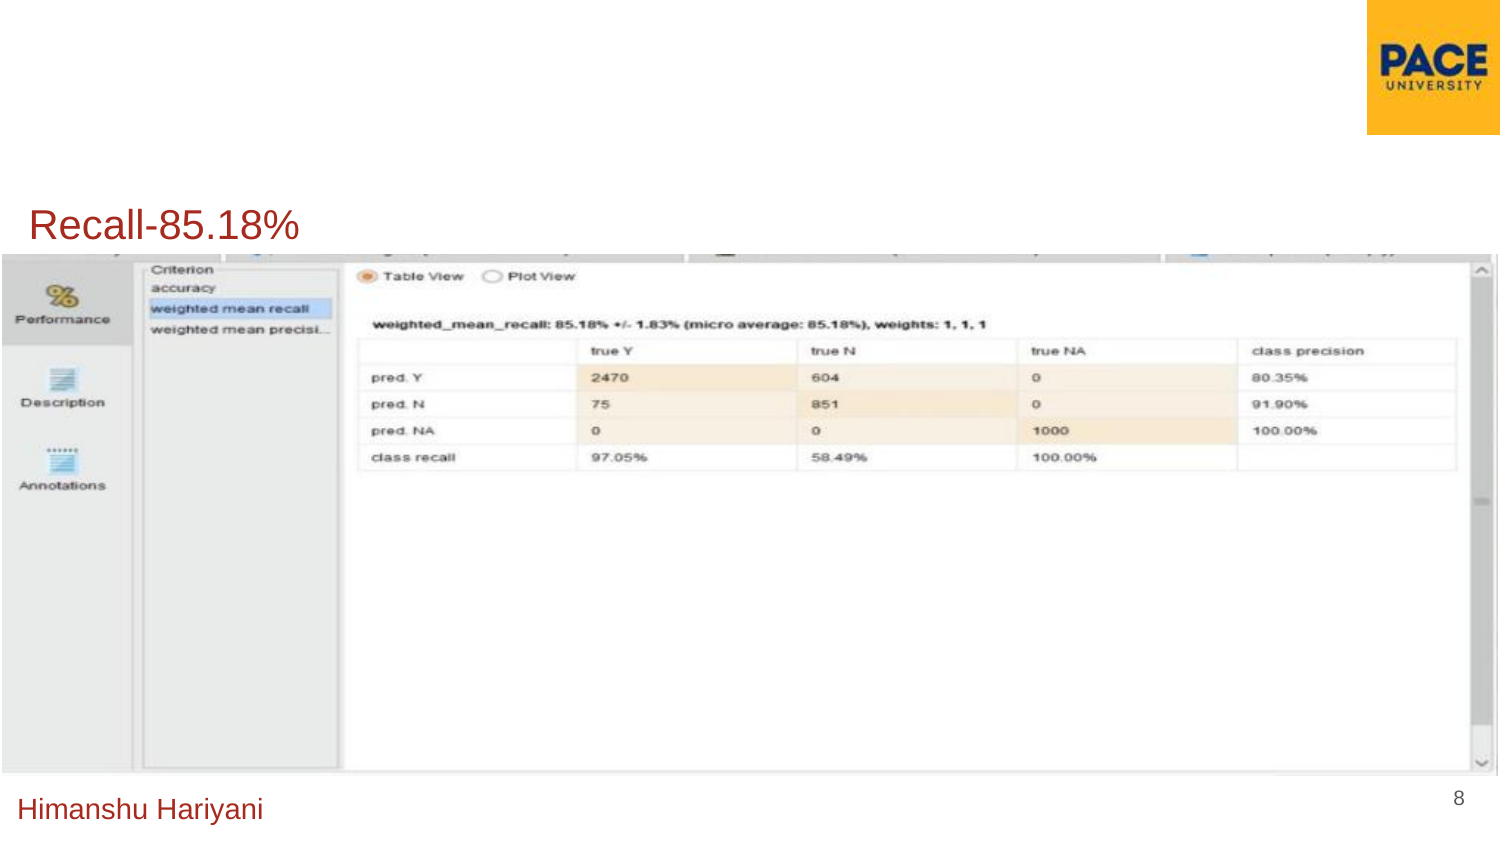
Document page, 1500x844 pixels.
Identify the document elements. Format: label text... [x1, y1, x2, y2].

text_box Himanshu Hariyani [2, 784, 805, 841]
picture [1, 254, 1499, 776]
picture [1367, 0, 1500, 135]
list Recall-85.18% [13, 175, 1412, 253]
slide_number ‹#› [1389, 785, 1480, 830]
